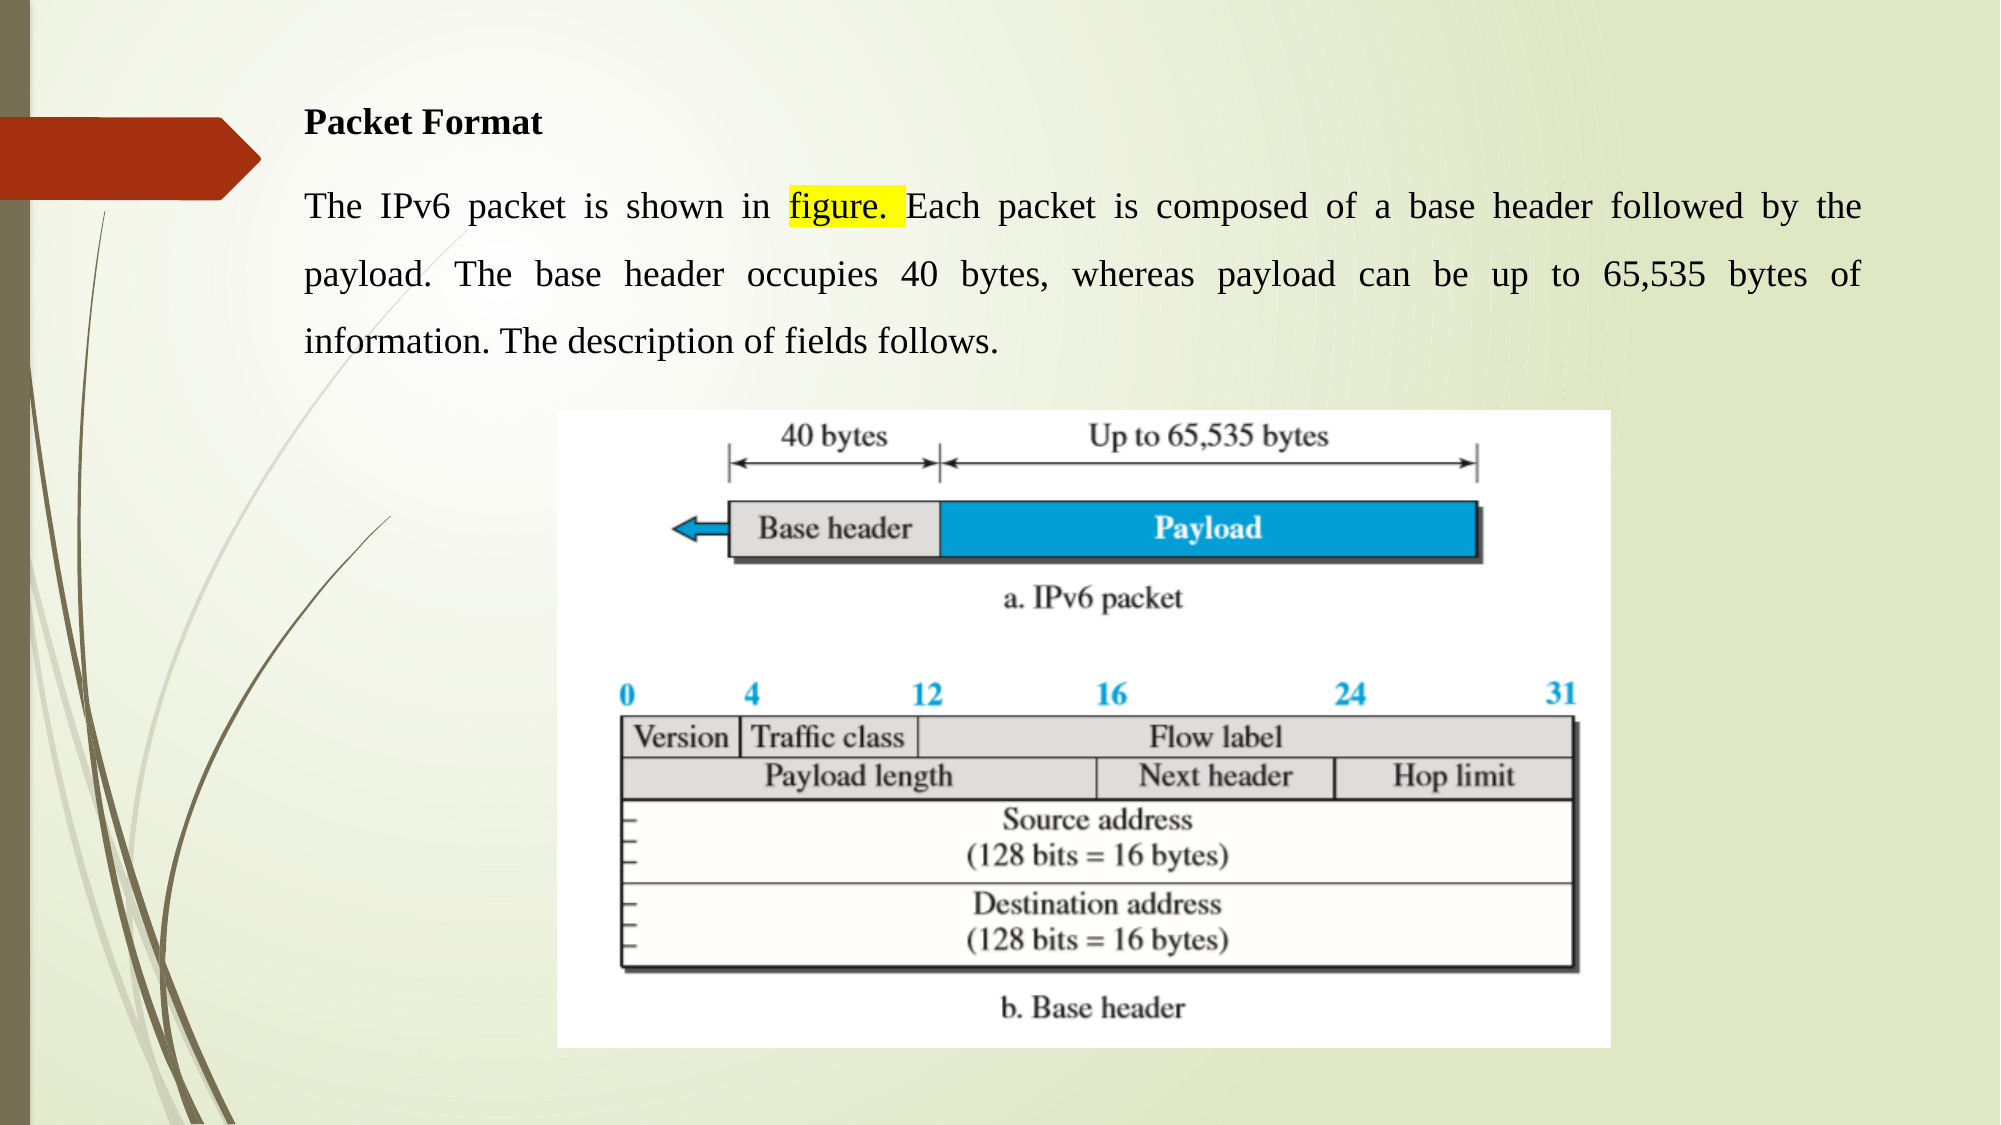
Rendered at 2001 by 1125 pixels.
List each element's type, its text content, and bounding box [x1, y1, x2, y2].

text_box Packet Format The IPv6 packet is shown in figure. Each packet is composed of a base header followed by the payload. The base header occupies 40 bytes, whereas payload can be up to 65,535 bytes of information. The description of fields follows. [289, 67, 1879, 369]
picture [556, 410, 1611, 1048]
